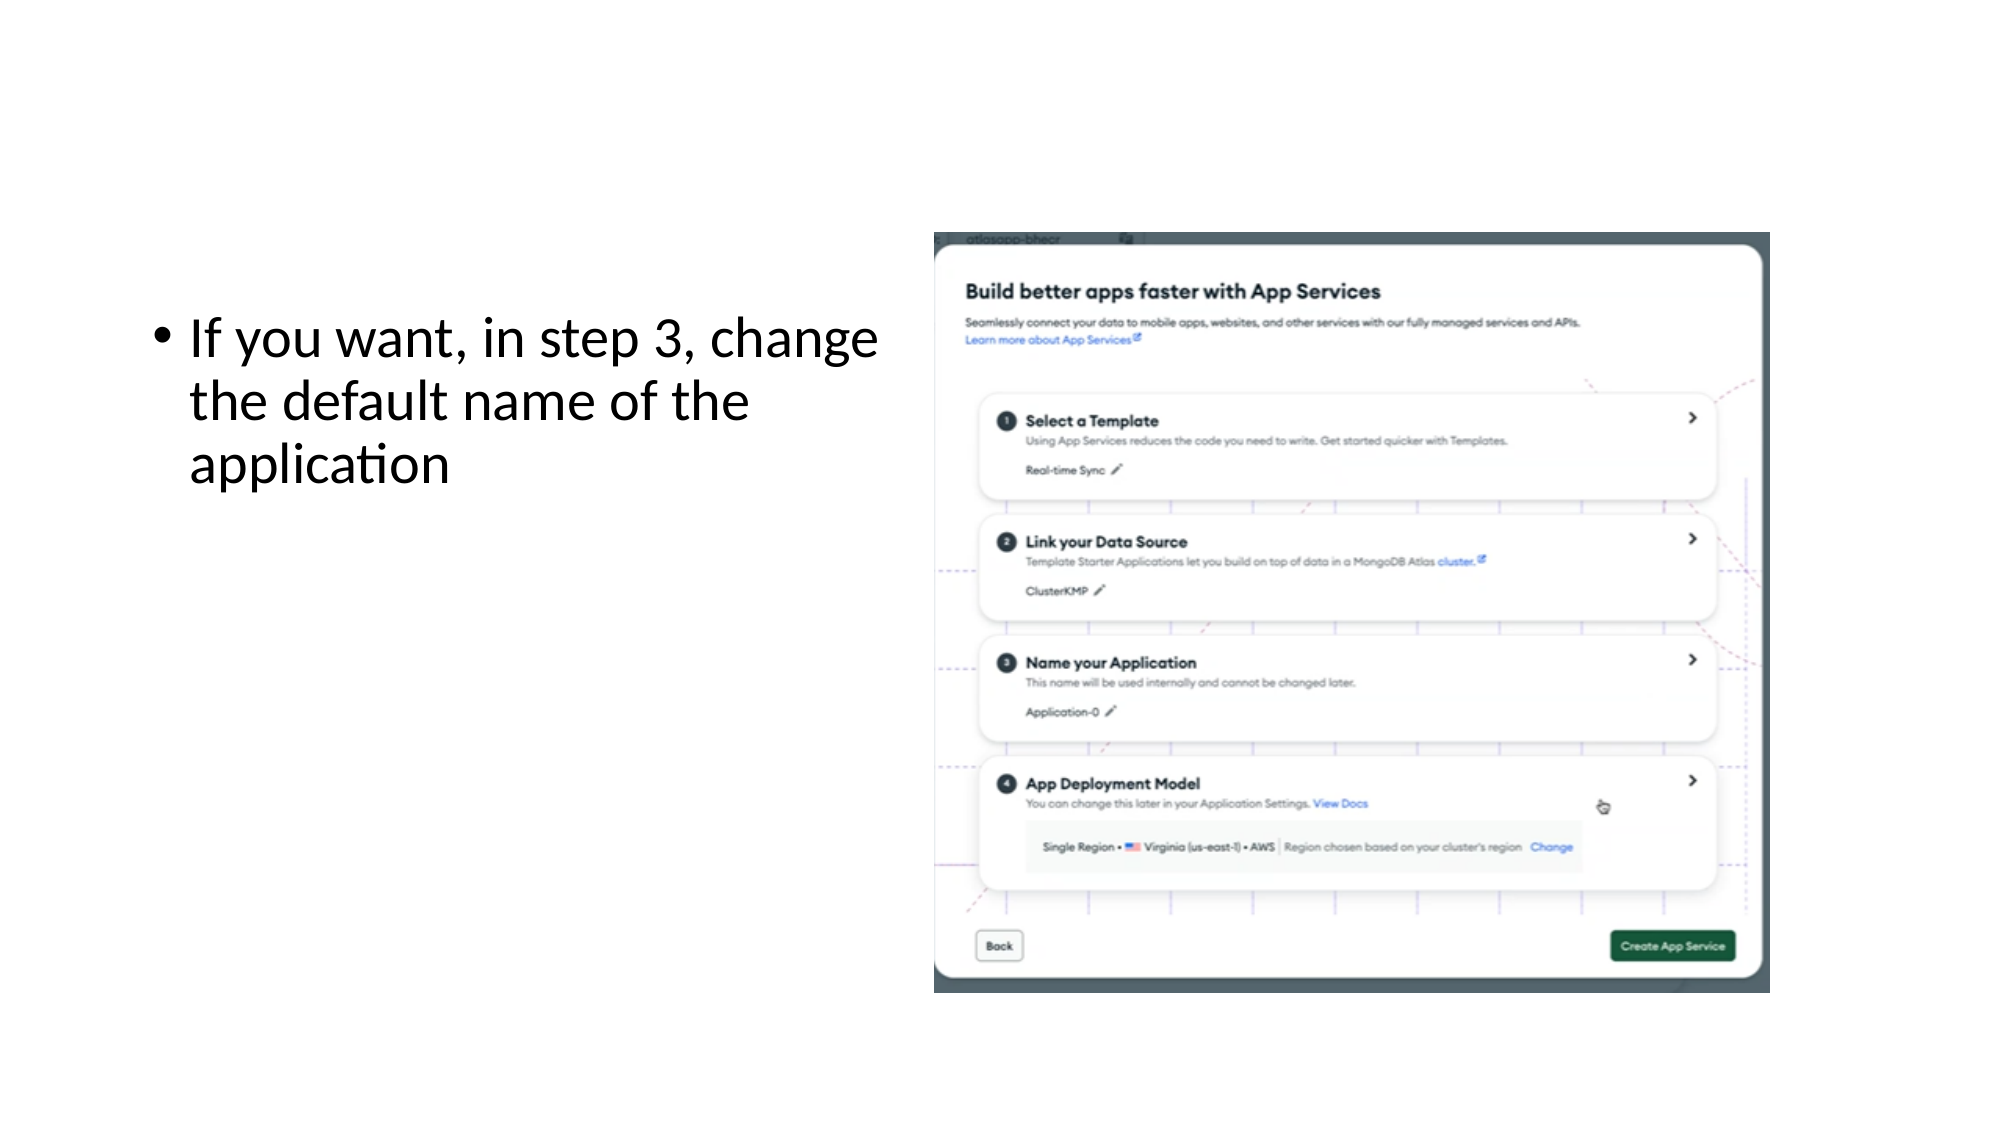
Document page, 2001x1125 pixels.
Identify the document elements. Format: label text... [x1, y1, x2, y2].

picture [934, 232, 1770, 993]
list If you want, in step 3, change the default name of the application [137, 299, 1863, 1014]
